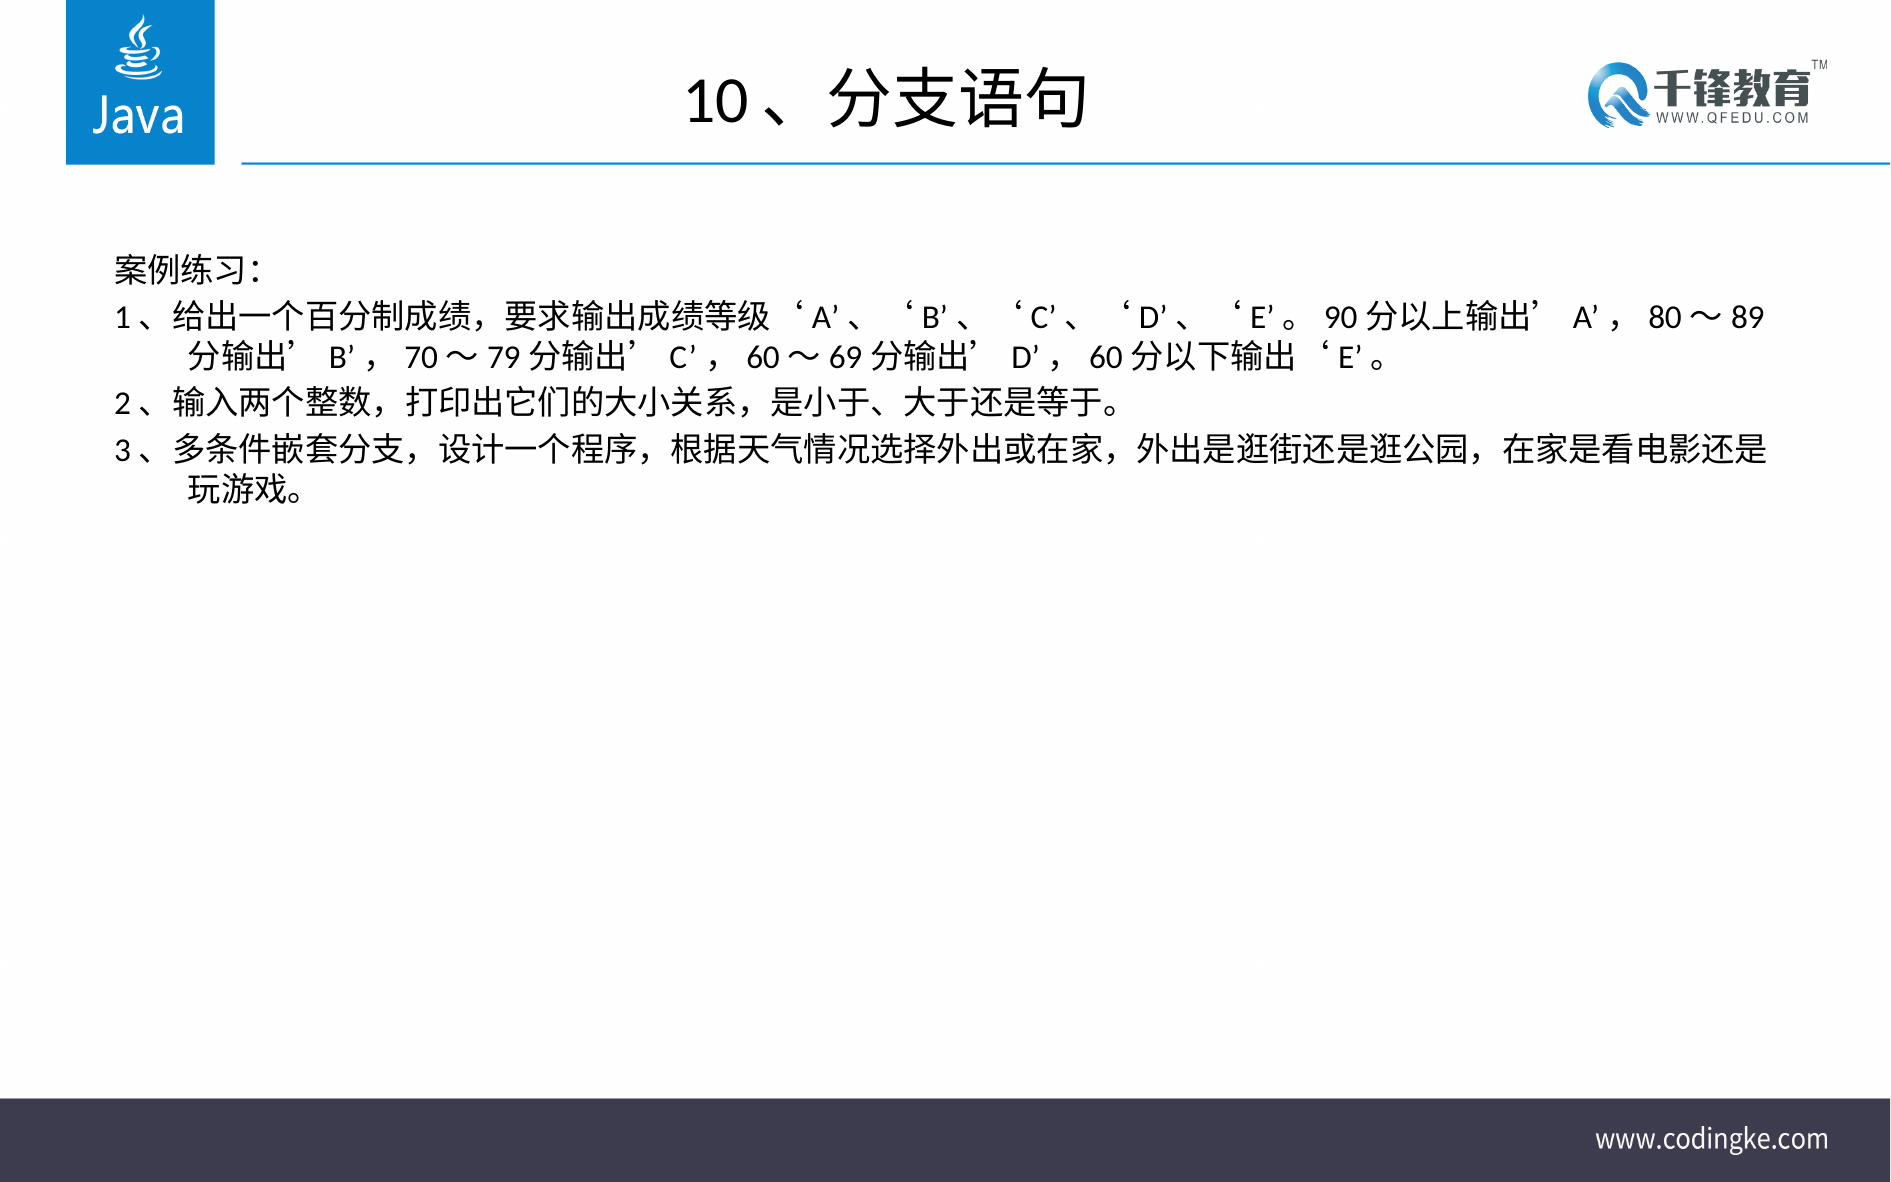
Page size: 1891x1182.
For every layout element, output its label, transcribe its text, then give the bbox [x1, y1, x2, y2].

picture [0, 0, 1891, 1182]
title 10、分支语句 [236, 47, 1536, 147]
list 案例练习： 1、给出一个百分制成绩，要求输出成绩等级‘A’、‘B’、‘C’、‘D’、‘E’。90分以上输出’A’，80～89分输出’B’，70～79分输出’C’，60～69分输出’D’，60分以下输出‘E’。 2、输入两个整数，打印出它们的大小关系，是小于、大于还是等于。 3、多条件嵌套分支，设计一个程序，根据天气情况选择外出或在家，外出是逛街还是逛公园，在家是看电影还是玩游戏。 [94, 239, 1796, 1036]
